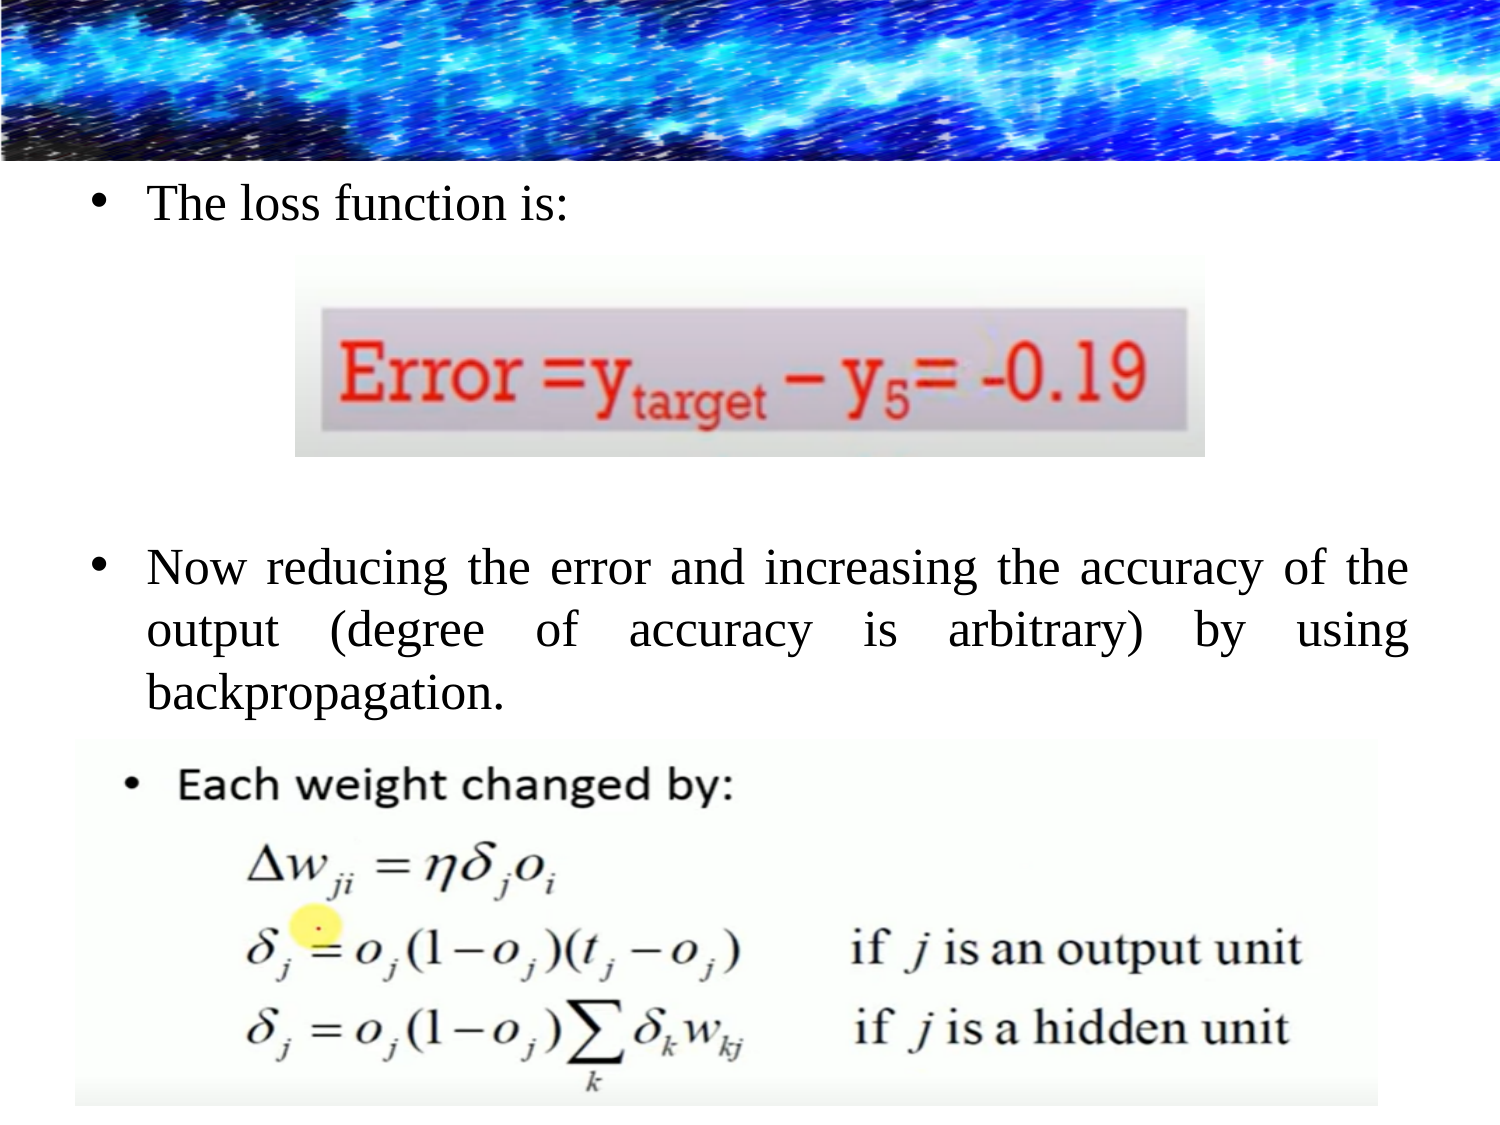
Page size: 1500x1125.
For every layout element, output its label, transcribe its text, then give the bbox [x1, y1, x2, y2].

picture [294, 255, 1205, 457]
picture [0, 0, 1500, 162]
list The loss function is: Now reducing the error and increasing the accuracy of the output (degree of accuracy is arbitrary) by using backpropagation. [75, 169, 1425, 1106]
picture [74, 739, 1378, 1107]
